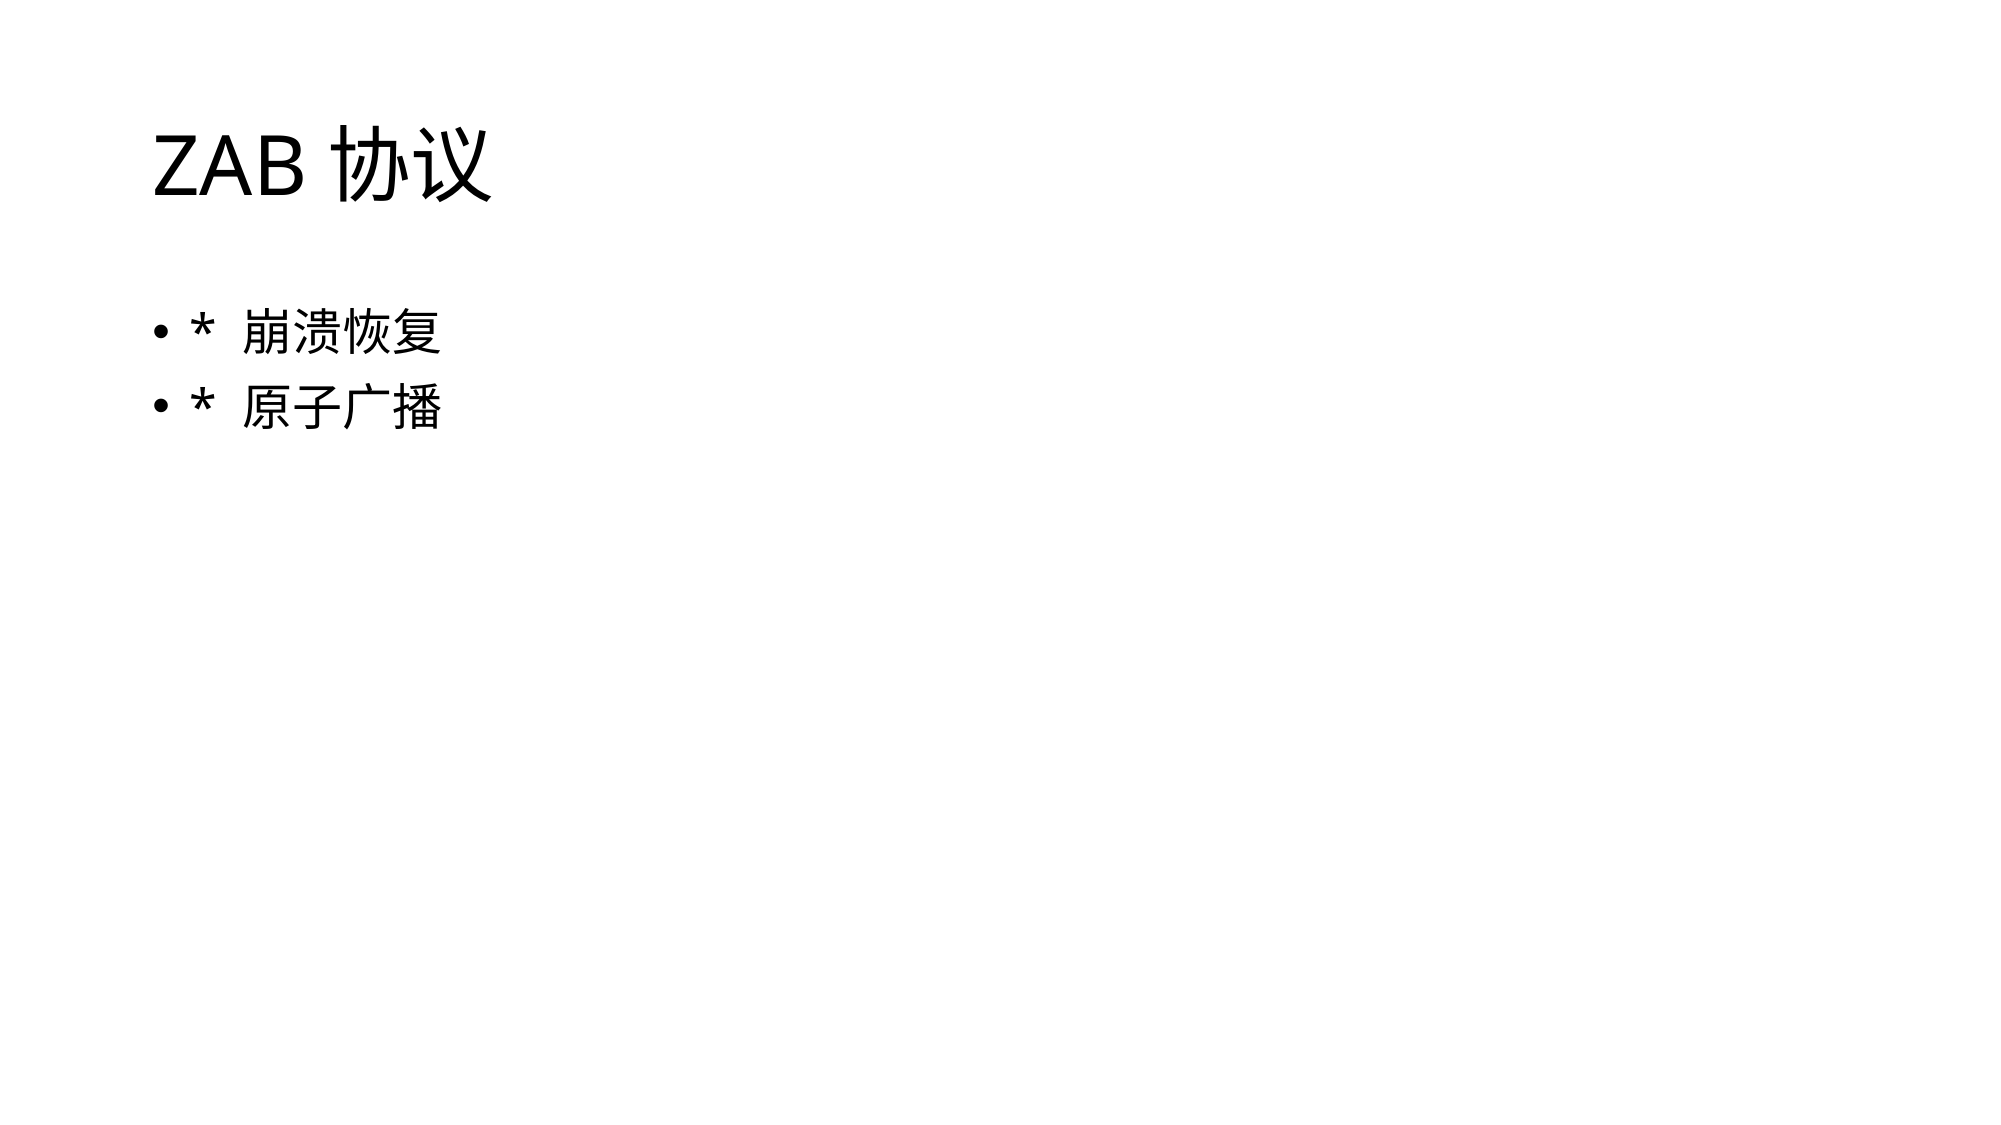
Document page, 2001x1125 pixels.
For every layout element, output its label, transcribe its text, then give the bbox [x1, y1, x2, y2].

title ZAB协议 [137, 59, 1863, 278]
list * 崩溃恢复 * 原子广播 [137, 299, 1863, 1014]
